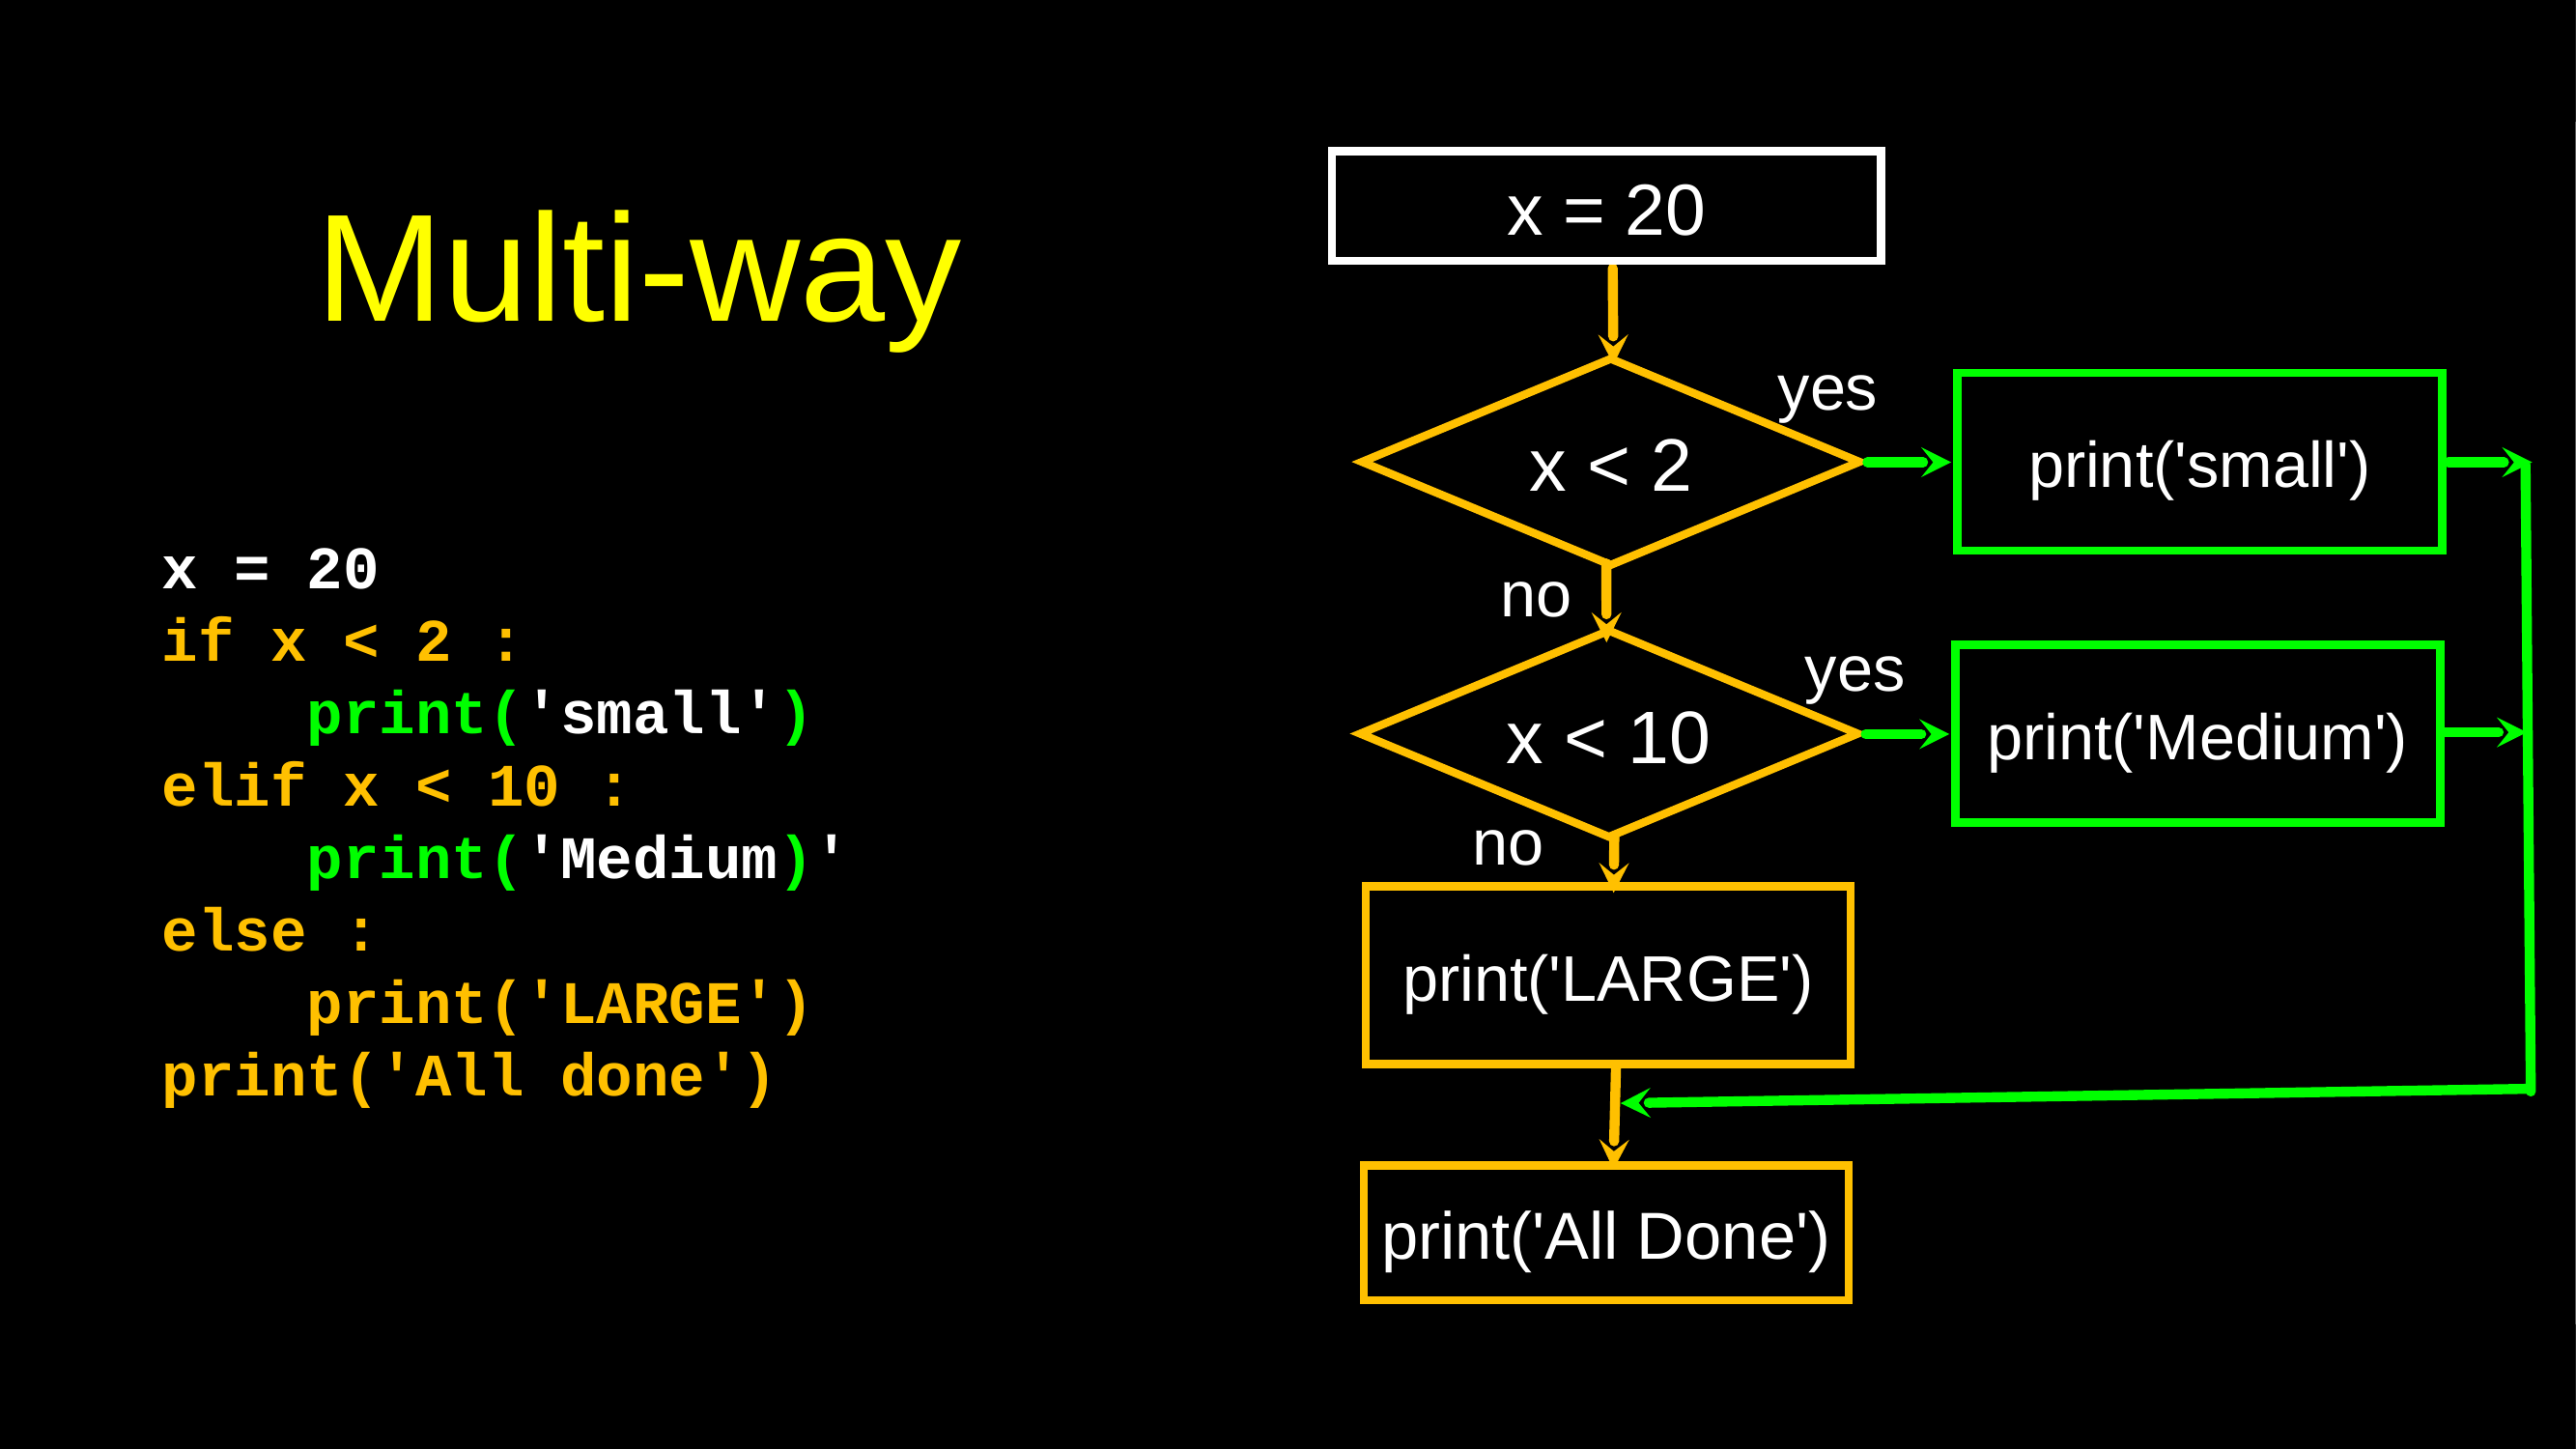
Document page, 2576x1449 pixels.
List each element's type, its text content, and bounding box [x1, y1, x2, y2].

text_box print('LARGE') [1365, 886, 1851, 1065]
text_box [1621, 1088, 2529, 1104]
text_box x < 2 [1362, 359, 1860, 565]
text_box x = 20 if x < 2 : print('small') elif x < 10 : print('Medium)' else : print('LARGE') print('All done') [161, 465, 971, 1172]
text_box yes [1794, 626, 1917, 705]
text_box no [1470, 800, 1546, 879]
title Multi-way [183, 118, 1096, 403]
text_box print('All Done') [1364, 1165, 1850, 1301]
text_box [1613, 1065, 1617, 1170]
text_box print('small') [1957, 373, 2443, 551]
text_box yes [1772, 345, 1883, 424]
text_box print('Medium') [1955, 644, 2441, 823]
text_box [2525, 469, 2532, 1093]
text_box no [1498, 552, 1574, 630]
text_box x = 20 [1331, 151, 1882, 261]
text_box x < 10 [1360, 632, 1858, 838]
